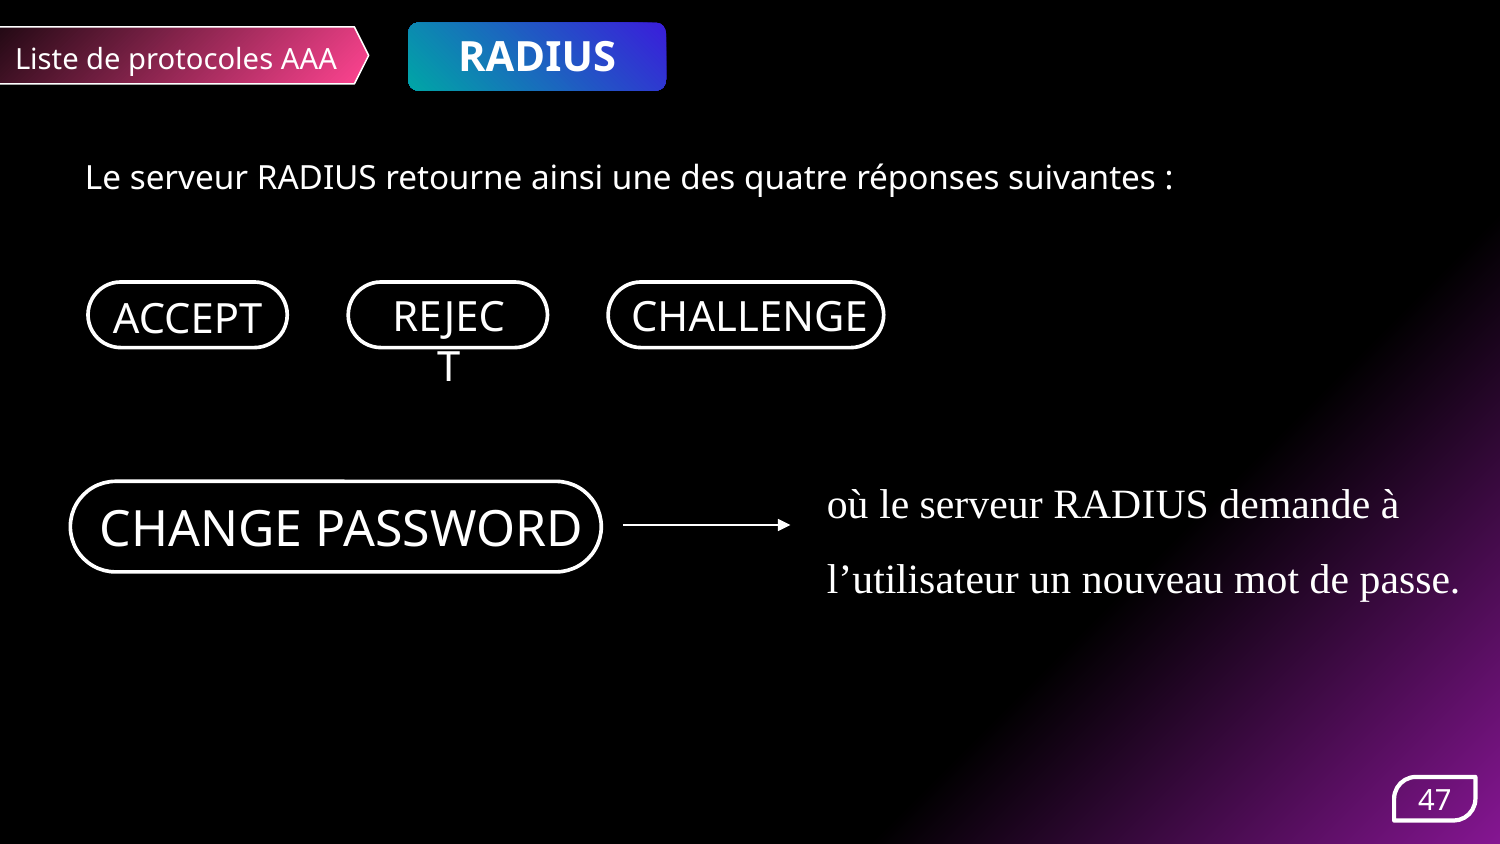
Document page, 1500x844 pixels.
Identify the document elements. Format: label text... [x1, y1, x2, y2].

text_box [608, 293, 616, 337]
text_box Liste de protocoles AAA [0, 22, 538, 91]
text_box [348, 285, 367, 345]
text_box [90, 564, 582, 572]
text_box [530, 285, 548, 344]
text_box RADIUS [367, 14, 707, 83]
text_box [412, 83, 668, 93]
text_box [91, 481, 580, 488]
text_box [87, 291, 98, 339]
text_box 47 [1392, 774, 1478, 823]
text_box CHANGE PASSWORD [85, 488, 598, 564]
text_box ACCEPT [98, 284, 278, 350]
text_box où le serveur RADIUS demande à l’utilisateur un nouveau mot de passe. [812, 444, 1485, 610]
text_box [70, 493, 85, 560]
text_box Le serveur RADIUS retourne ainsi une des quatre réponses suivantes : [70, 149, 1200, 204]
text_box [598, 509, 602, 544]
text_box REJECT [367, 282, 530, 397]
text_box [278, 292, 288, 338]
text_box CHALLENGE [616, 281, 884, 347]
